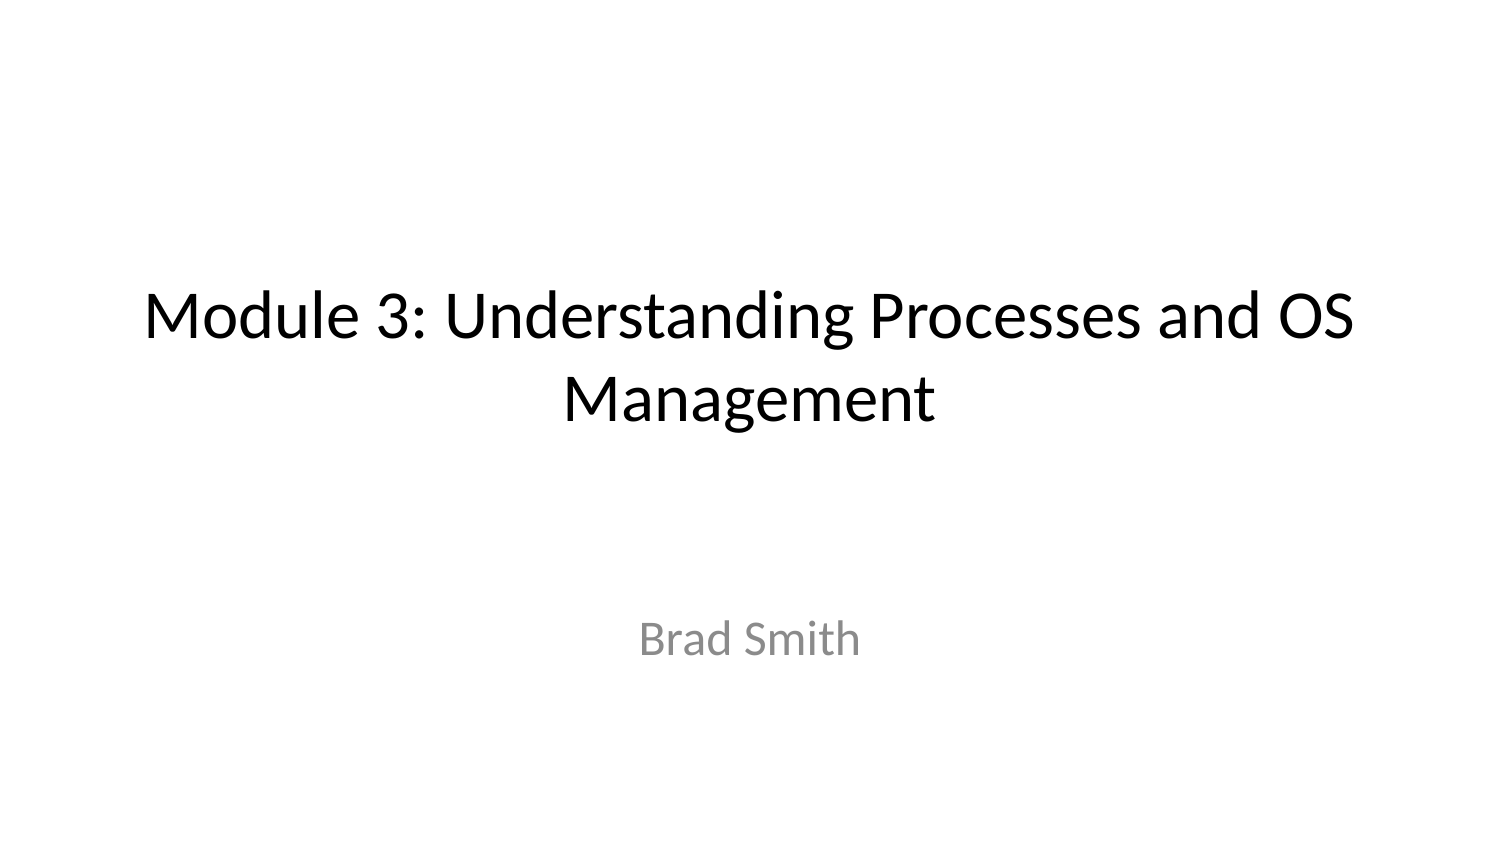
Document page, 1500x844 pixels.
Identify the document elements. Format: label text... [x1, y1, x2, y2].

title Module 3: Understanding Processes and OS Management [112, 262, 1388, 443]
subtitle Brad Smith [225, 478, 1275, 694]
